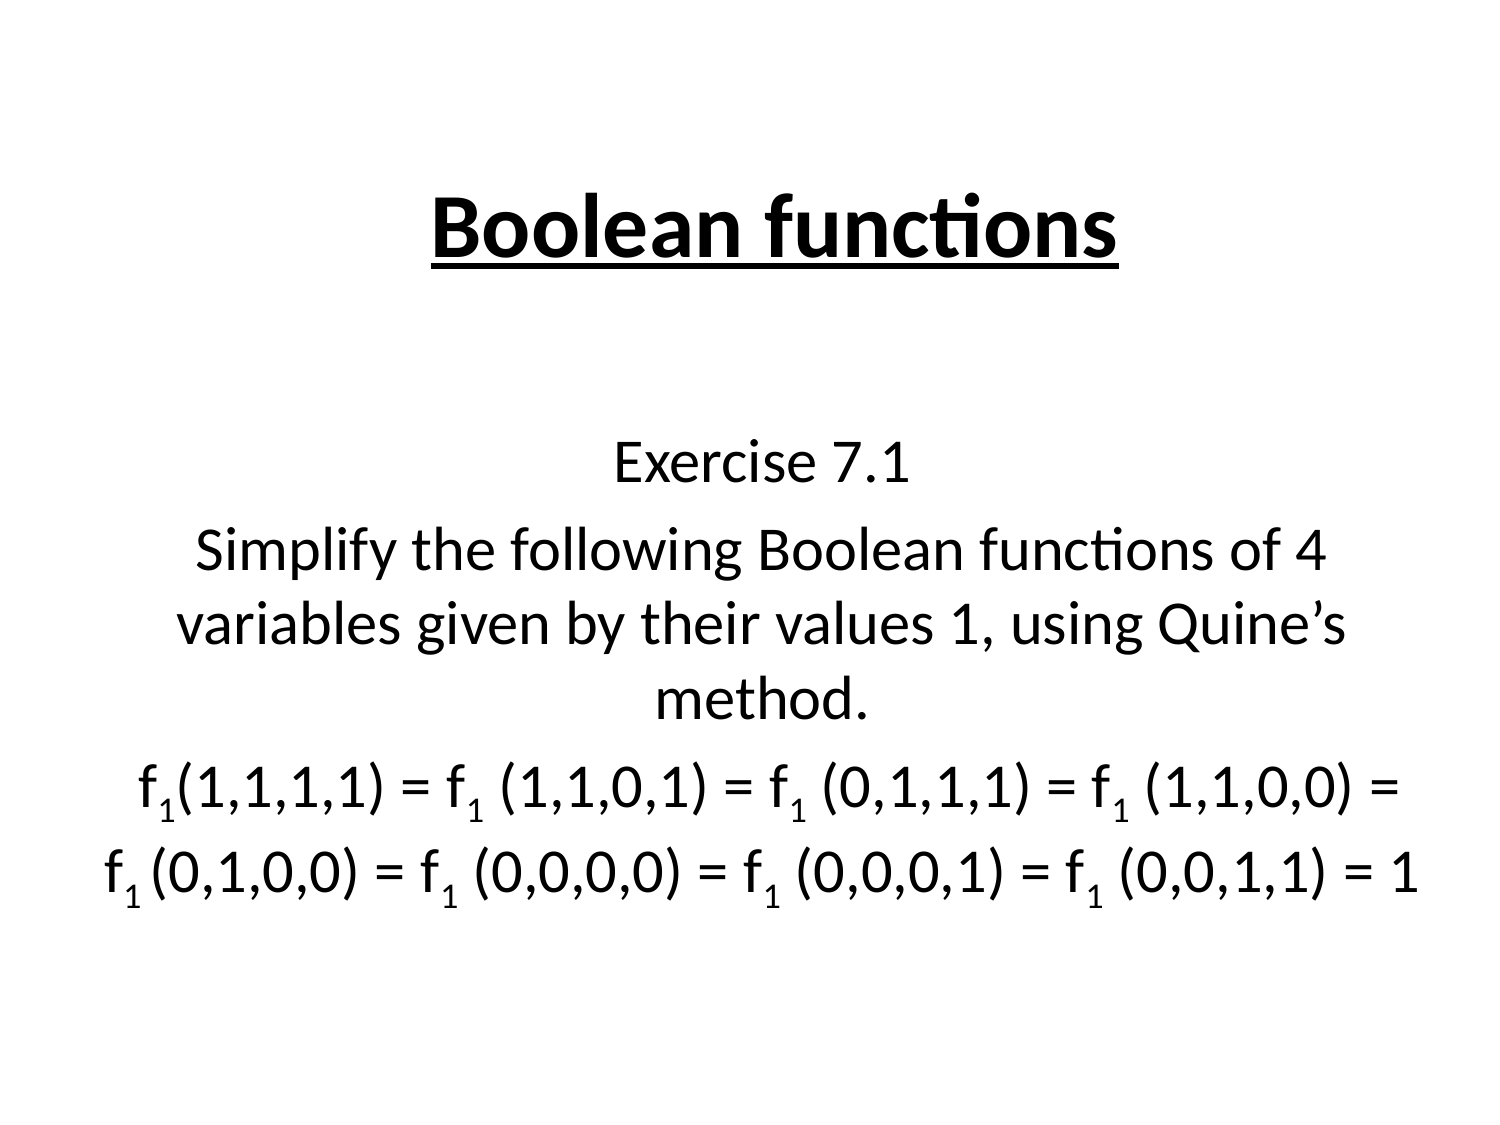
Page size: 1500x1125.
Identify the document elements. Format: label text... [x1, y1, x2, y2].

title Boolean functions [137, 99, 1413, 342]
subtitle Exercise 7.1 Simplify the following Boolean functions of 4 variables given by their values 1, using Quine’s method. f1(1,1,1,1) = f1 (1,1,0,1) = f1 (0,1,1,1) = f1 (1,1,0,0) = f1 (0,1,0,0) = f1 (0,0,0,0) = f1 (0,0,0,1) = f1 (0,0,1,1) = 1 [87, 412, 1438, 925]
